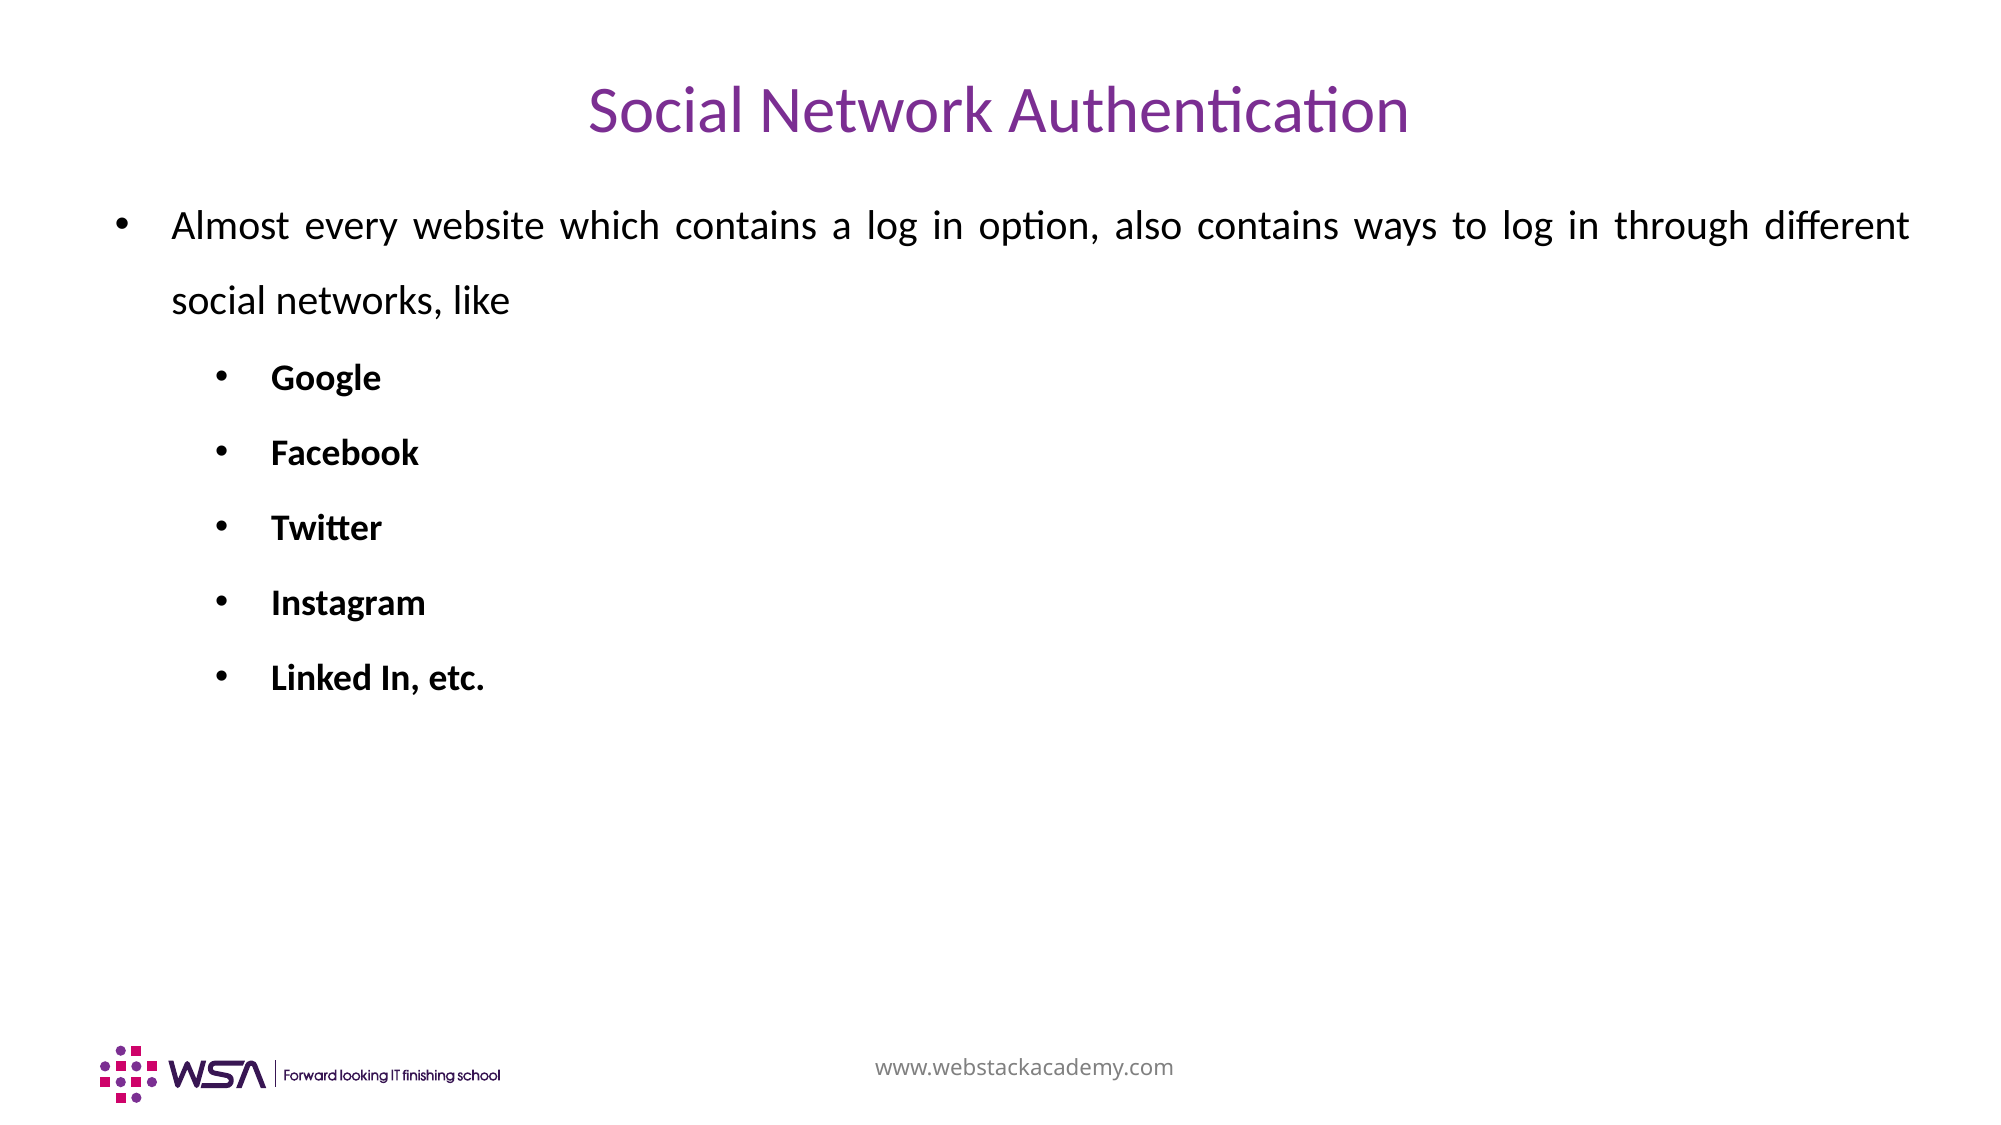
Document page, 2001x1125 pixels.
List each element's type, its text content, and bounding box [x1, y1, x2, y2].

title Social Network Authentication [99, 28, 1900, 165]
list Almost every website which contains a log in option, also contains ways to log in through different social networks, like Google Facebook Twitter Instagram Linked In, etc. [99, 165, 1927, 742]
